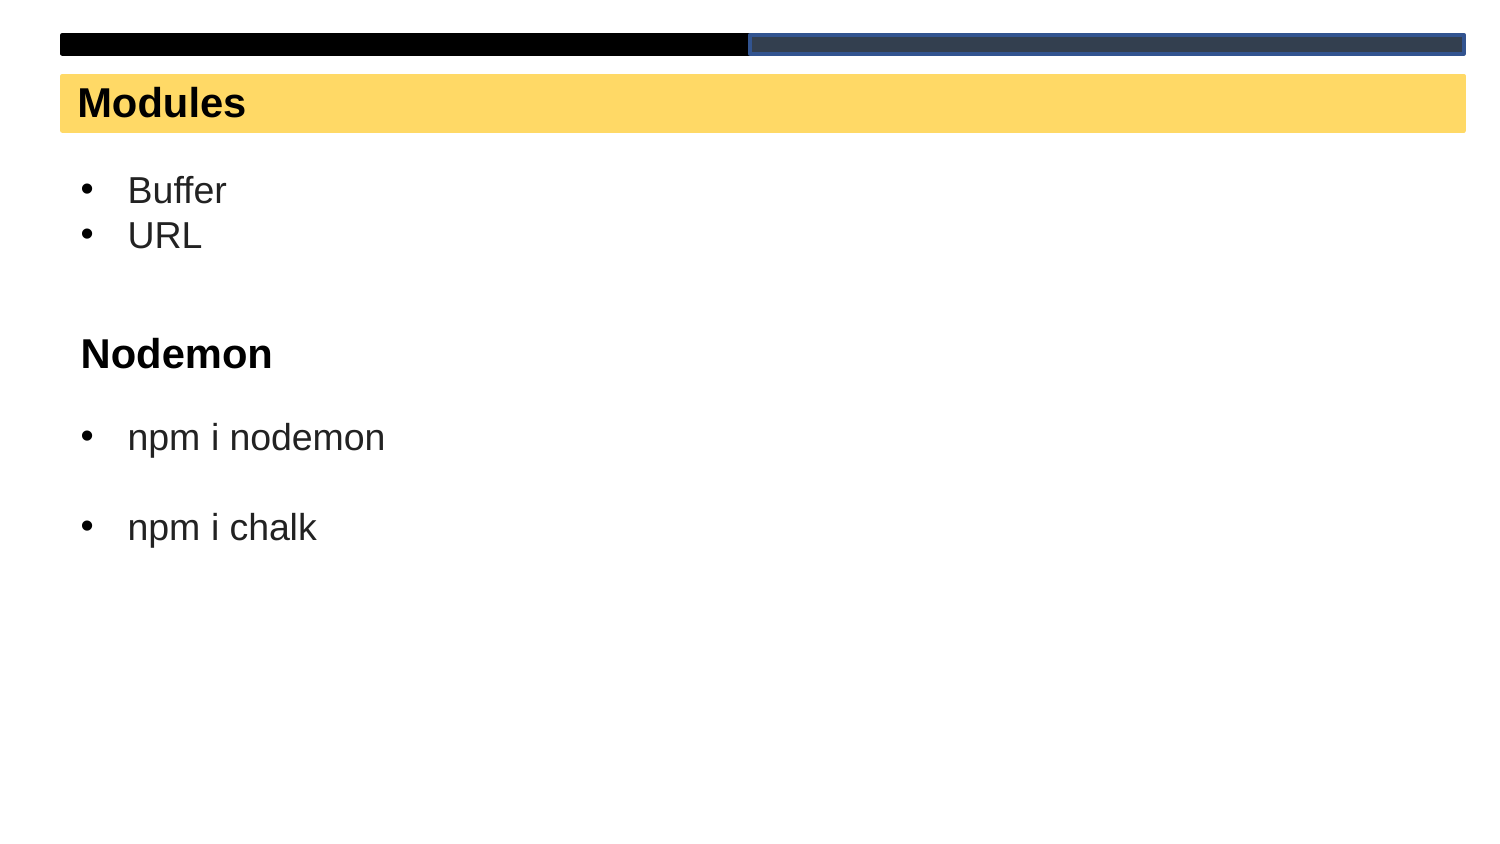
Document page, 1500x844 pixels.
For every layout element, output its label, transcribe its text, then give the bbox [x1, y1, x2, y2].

text_box Buffer URL [65, 158, 1435, 264]
text_box Modules [62, 68, 833, 134]
text_box [60, 33, 748, 56]
text_box [748, 33, 1466, 56]
text_box npm i nodemon npm i chalk [65, 405, 1435, 556]
text_box [833, 74, 1466, 133]
text_box Nodemon [65, 319, 836, 385]
